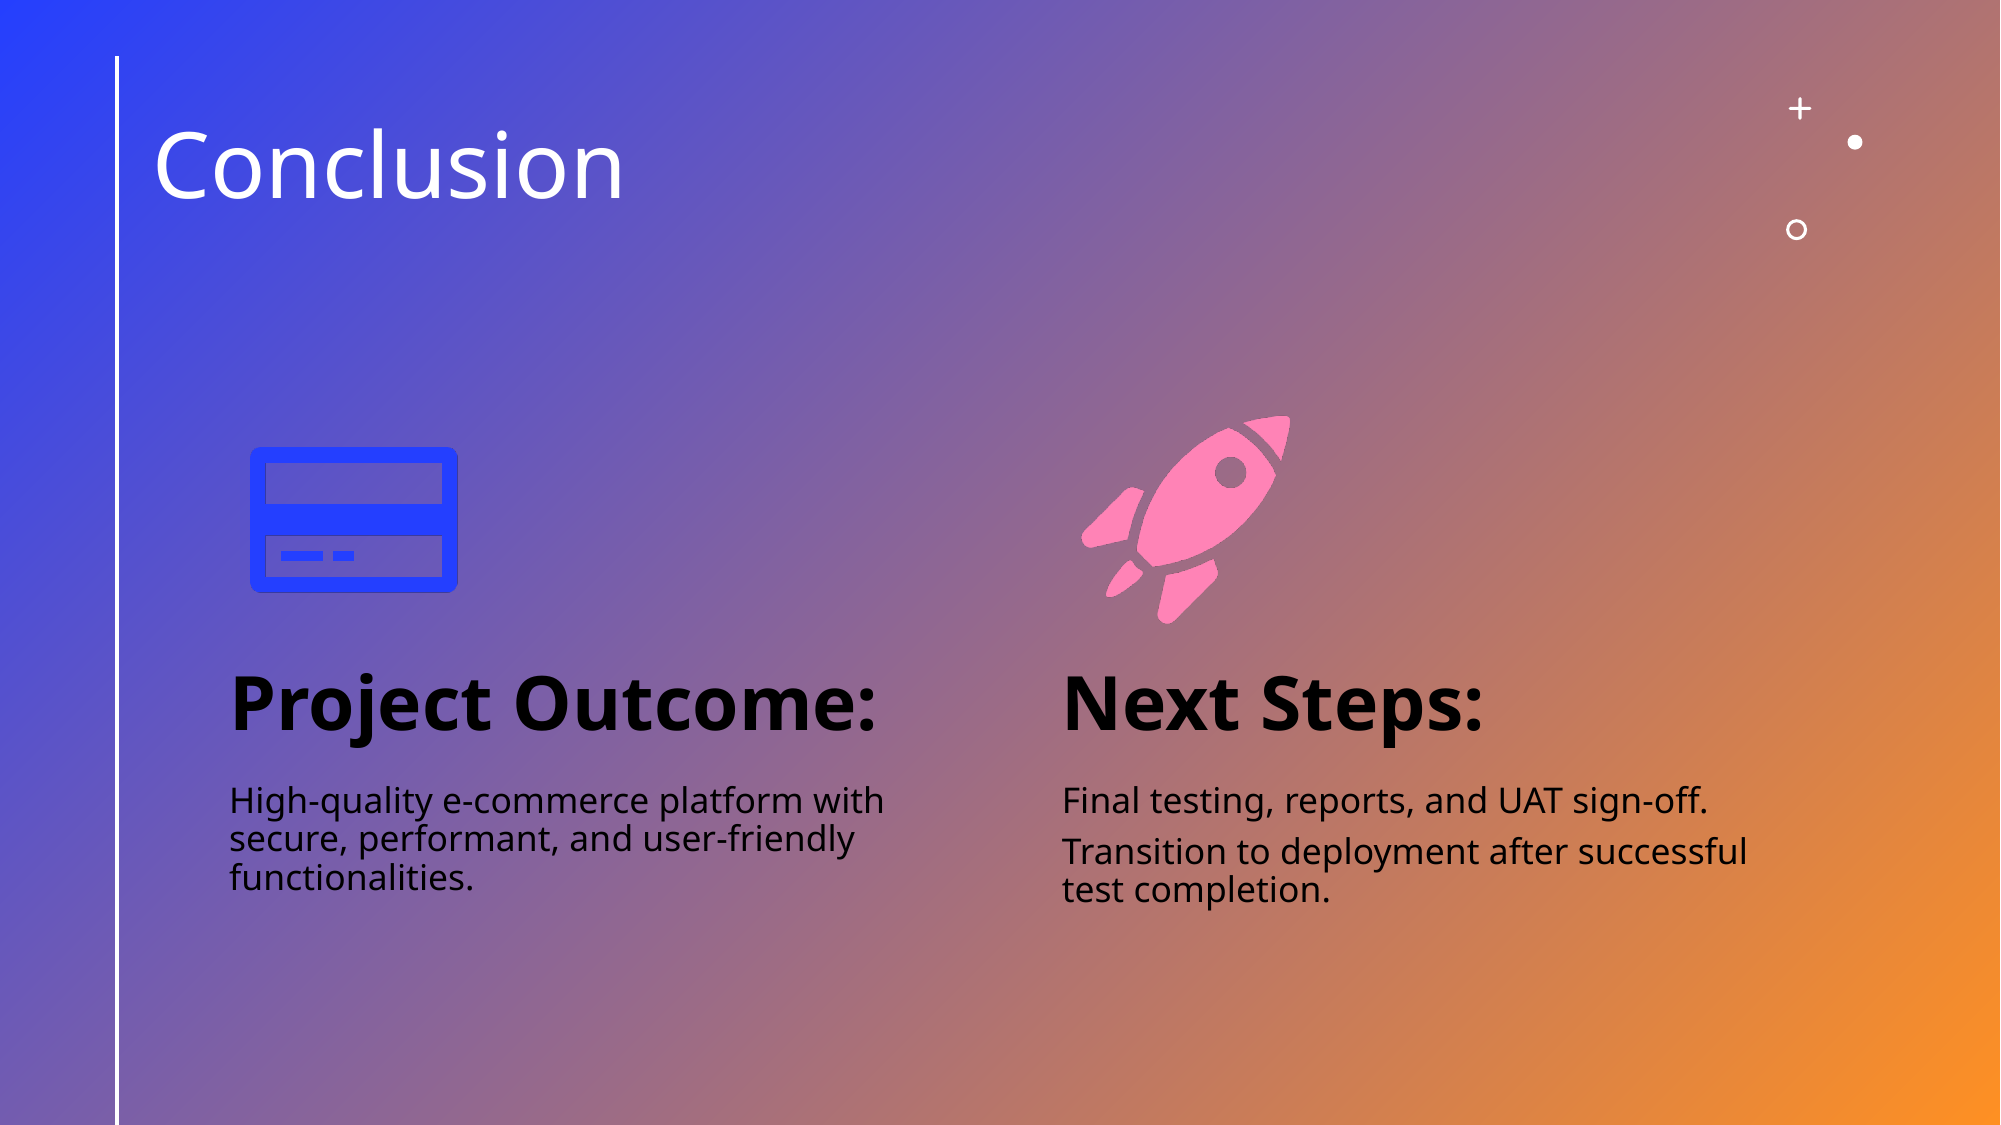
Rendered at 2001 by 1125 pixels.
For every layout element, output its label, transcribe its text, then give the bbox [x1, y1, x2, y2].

text_box [1786, 219, 1808, 241]
title Conclusion [137, 59, 1746, 278]
text_box [0, 0, 2000, 1125]
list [137, 299, 1863, 1014]
text_box [1847, 134, 1863, 150]
text_box [1788, 97, 1812, 120]
